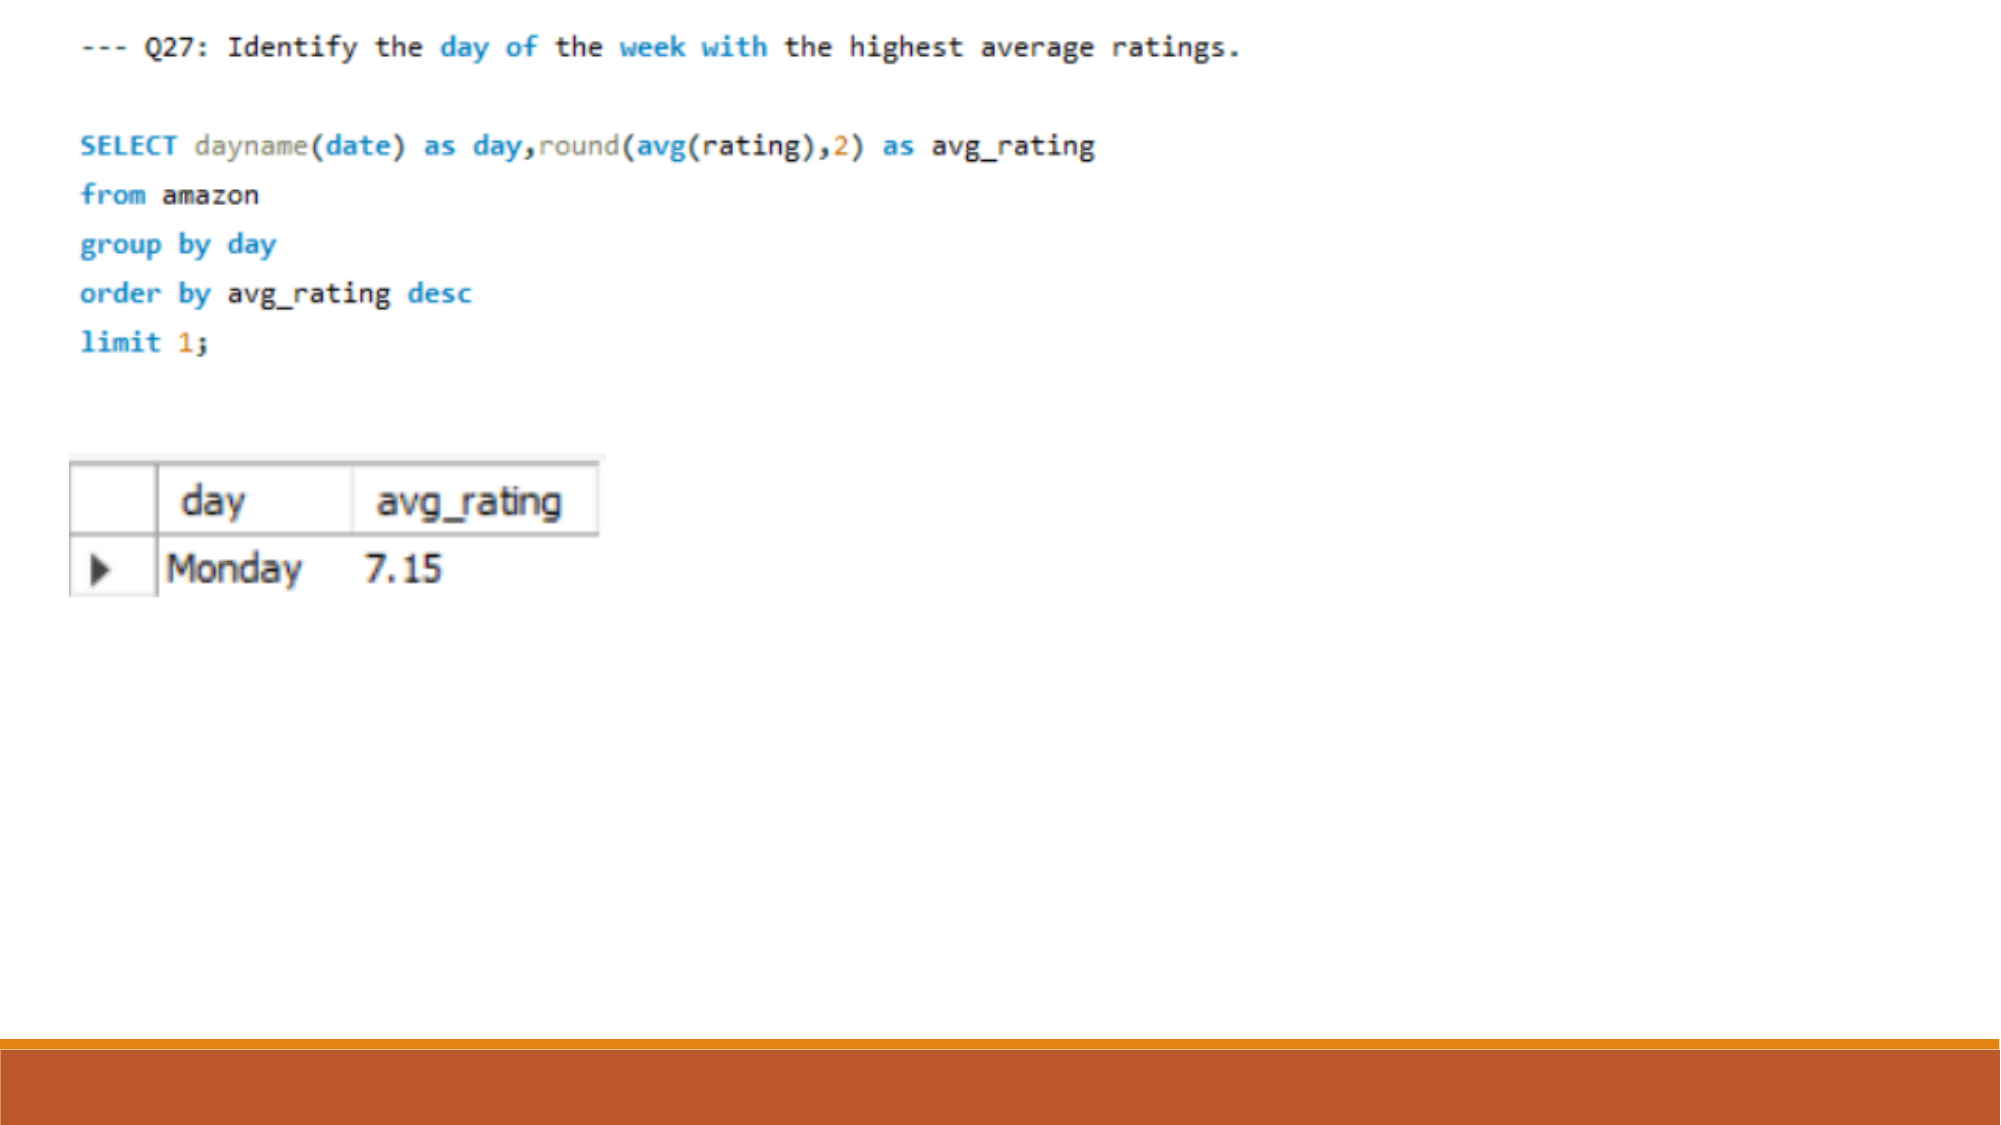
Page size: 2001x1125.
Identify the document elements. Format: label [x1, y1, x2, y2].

picture [68, 24, 1256, 370]
picture [68, 452, 606, 653]
